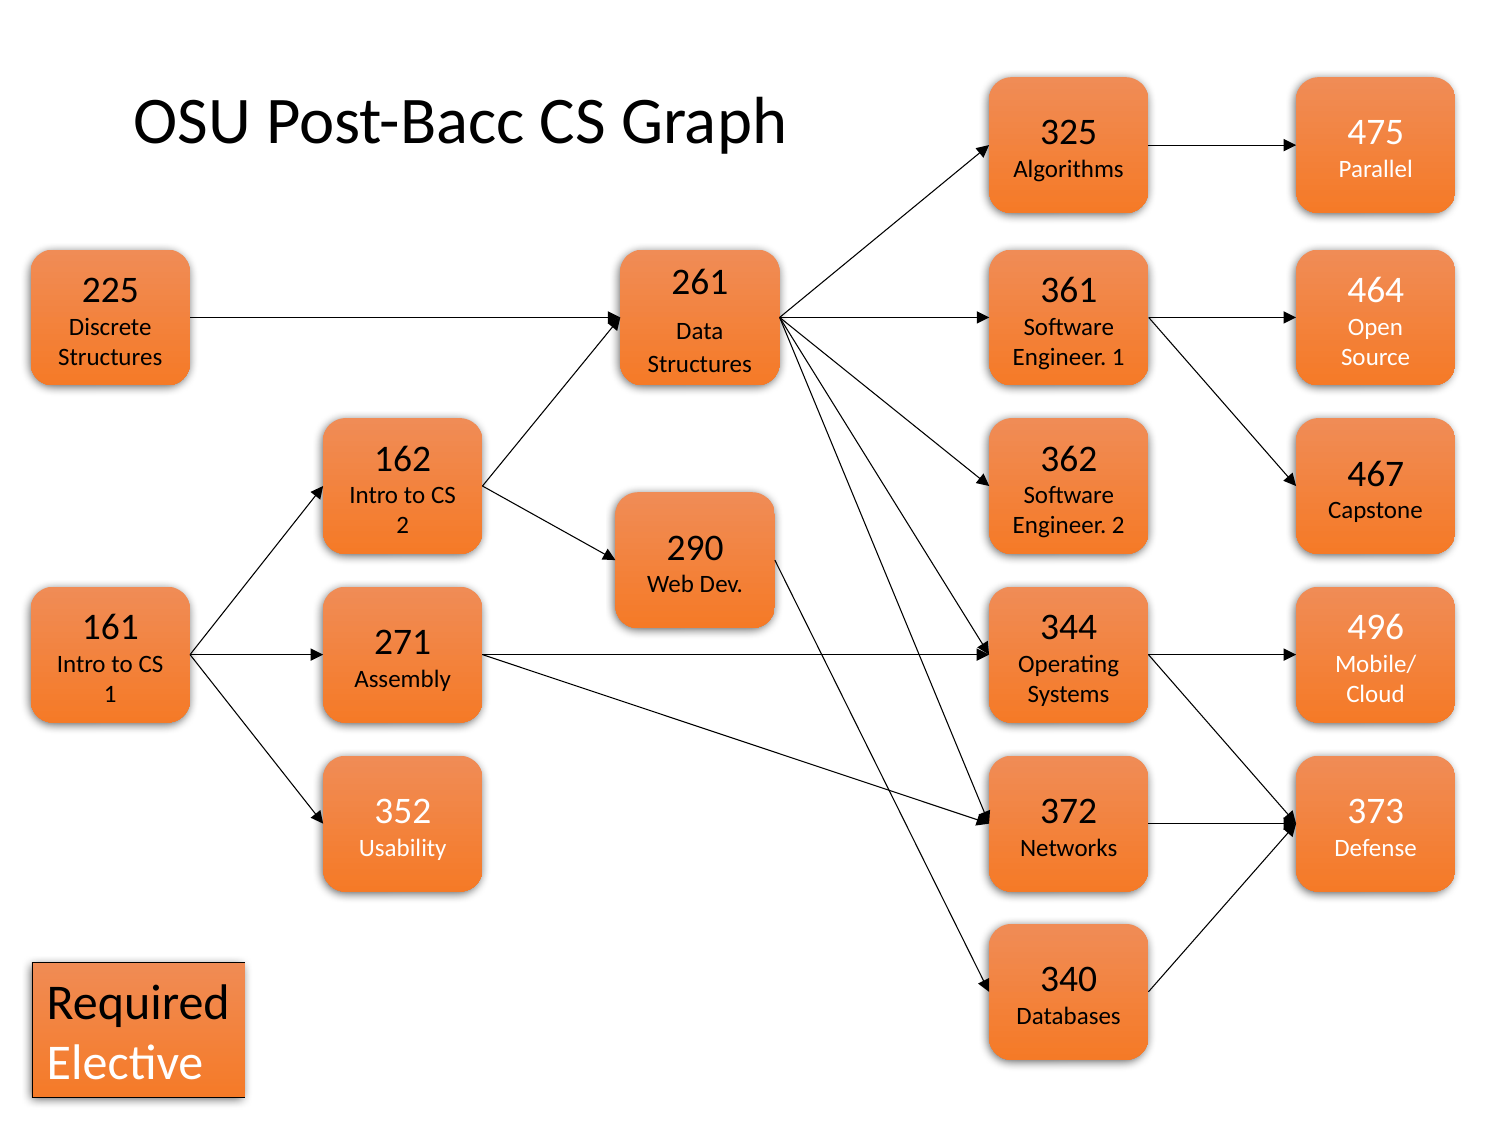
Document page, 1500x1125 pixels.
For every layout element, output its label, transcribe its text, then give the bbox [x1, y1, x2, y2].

text_box 475 Parallel [1296, 77, 1456, 214]
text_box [482, 318, 621, 487]
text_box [190, 654, 324, 824]
text_box 496 Mobile/ Cloud [1296, 586, 1456, 723]
text_box 361 Software Engineer. 1 [990, 249, 1149, 386]
text_box Required Elective [31, 962, 245, 1098]
text_box 467 Capstone [1296, 418, 1456, 554]
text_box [1148, 654, 1297, 823]
text_box 261 Data Structures [620, 249, 779, 386]
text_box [190, 486, 324, 654]
text_box 362 Software Engineer. 2 [990, 418, 1149, 554]
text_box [482, 486, 616, 561]
text_box 372 Networks [990, 755, 1148, 892]
text_box 162 Intro to CS 2 [323, 418, 482, 554]
text_box 271 Assembly [324, 586, 483, 723]
text_box 161 Intro to CS 1 [30, 586, 190, 723]
text_box 352 Usability [323, 755, 483, 892]
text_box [482, 654, 774, 824]
text_box 344 Operating Systems [990, 586, 1149, 723]
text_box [1148, 317, 1297, 487]
text_box 340 Databases [988, 923, 1149, 1060]
text_box 464 Open Source [1296, 249, 1456, 386]
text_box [1148, 823, 1297, 992]
text_box 225 Discrete Structures [30, 249, 191, 386]
text_box 325 Algorithms [988, 77, 1149, 214]
text_box 290 Web Dev. [615, 492, 775, 629]
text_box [779, 145, 990, 317]
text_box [779, 318, 990, 560]
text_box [774, 560, 990, 992]
text_box OSU Post-Bacc CS Graph [118, 68, 804, 165]
text_box 373 Defense [1297, 755, 1456, 892]
